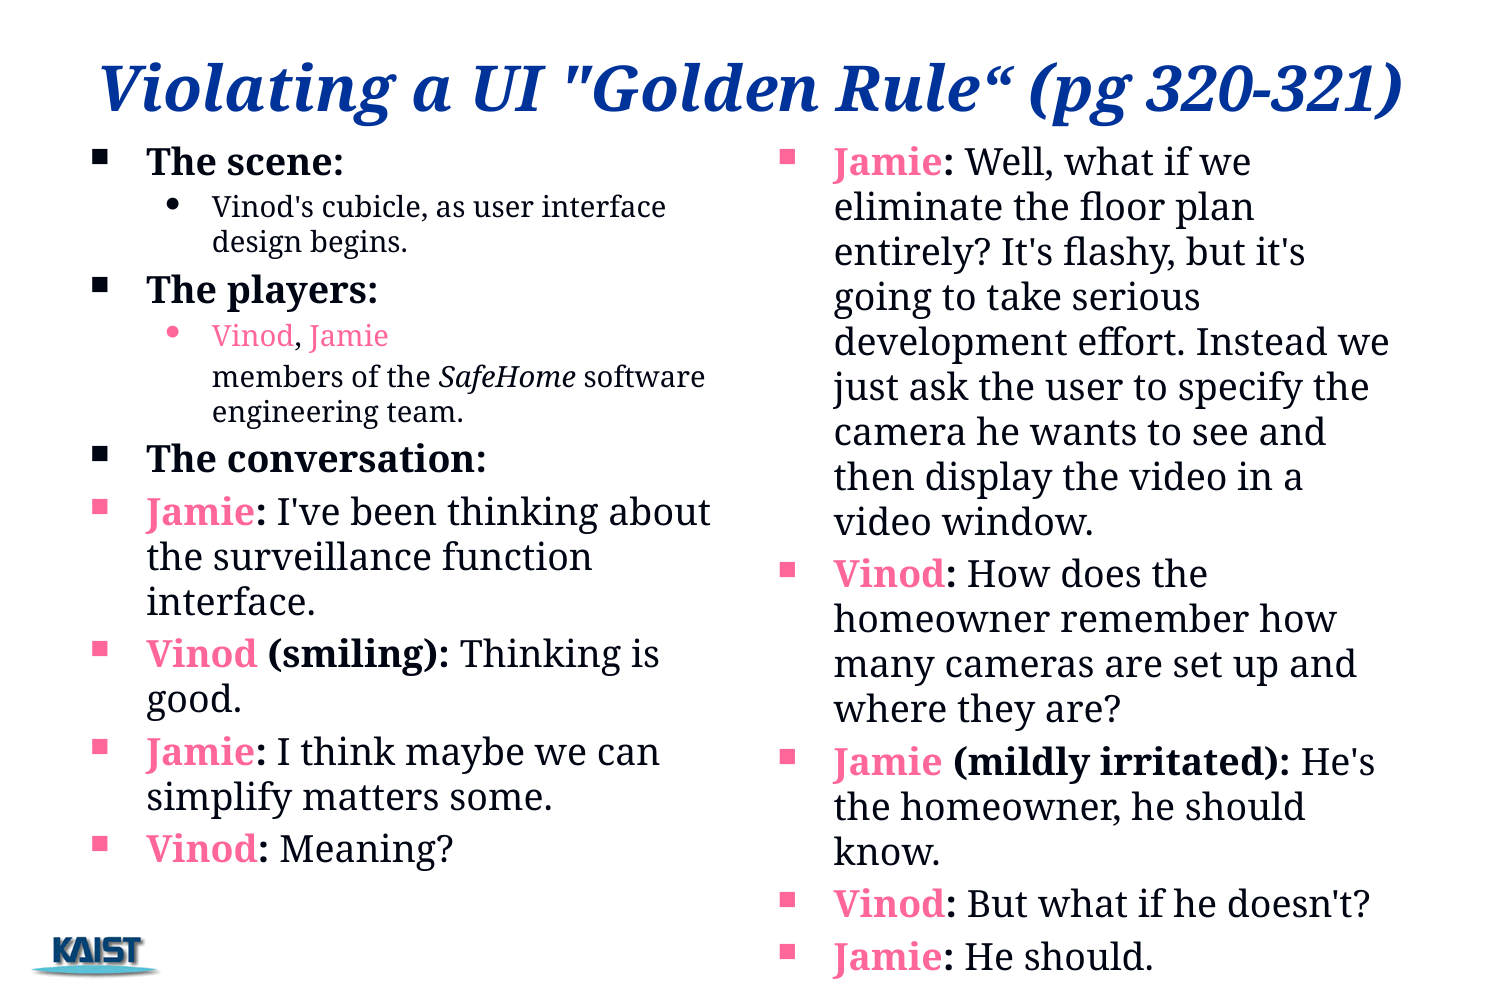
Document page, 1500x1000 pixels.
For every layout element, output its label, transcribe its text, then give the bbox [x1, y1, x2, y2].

title Violating a UI "Golden Rule“ (pg 320-321) [74, 39, 1426, 130]
list The scene: Vinod's cubicle, as user interface design begins. The players: Vinod, Jamie members of the SafeHome software engineering team. The conversation: Jamie: I've been thinking about the surveillance function interface. Vinod (smiling): Thinking is good. Jamie: I think maybe we can simplify matters some. Vinod: Meaning? [74, 130, 762, 890]
picture [29, 935, 162, 979]
list Jamie: Well, what if we eliminate the floor plan entirely? It's flashy, but it's going to take serious development effort. Instead we just ask the user to specify the camera he wants to see and then display the video in a video window. Vinod: How does the homeowner remember how many cameras are set up and where they are? Jamie (mildly irritated): He's the homeowner, he should know. Vinod: But what if he doesn't? Jamie: He should. [762, 130, 1426, 890]
slide_number 70 [1351, 911, 1456, 981]
